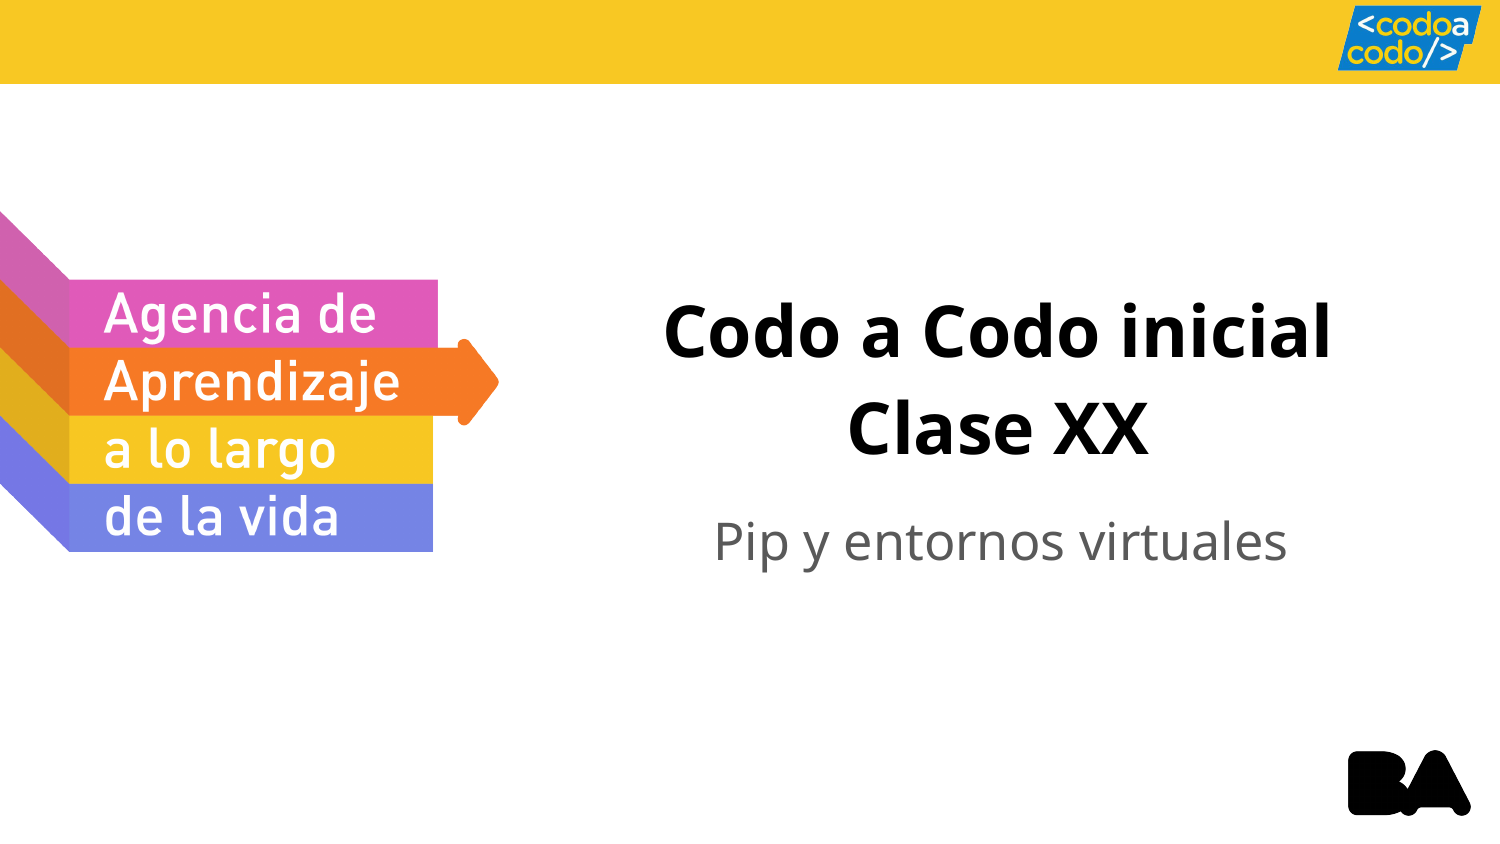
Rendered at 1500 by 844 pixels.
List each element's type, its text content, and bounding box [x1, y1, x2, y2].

picture [1337, 5, 1482, 71]
title Codo a Codo inicial Clase XX [547, 265, 1449, 489]
picture [0, 211, 499, 552]
picture [1348, 750, 1471, 816]
subtitle Pip y entornos virtuales [547, 489, 1455, 620]
